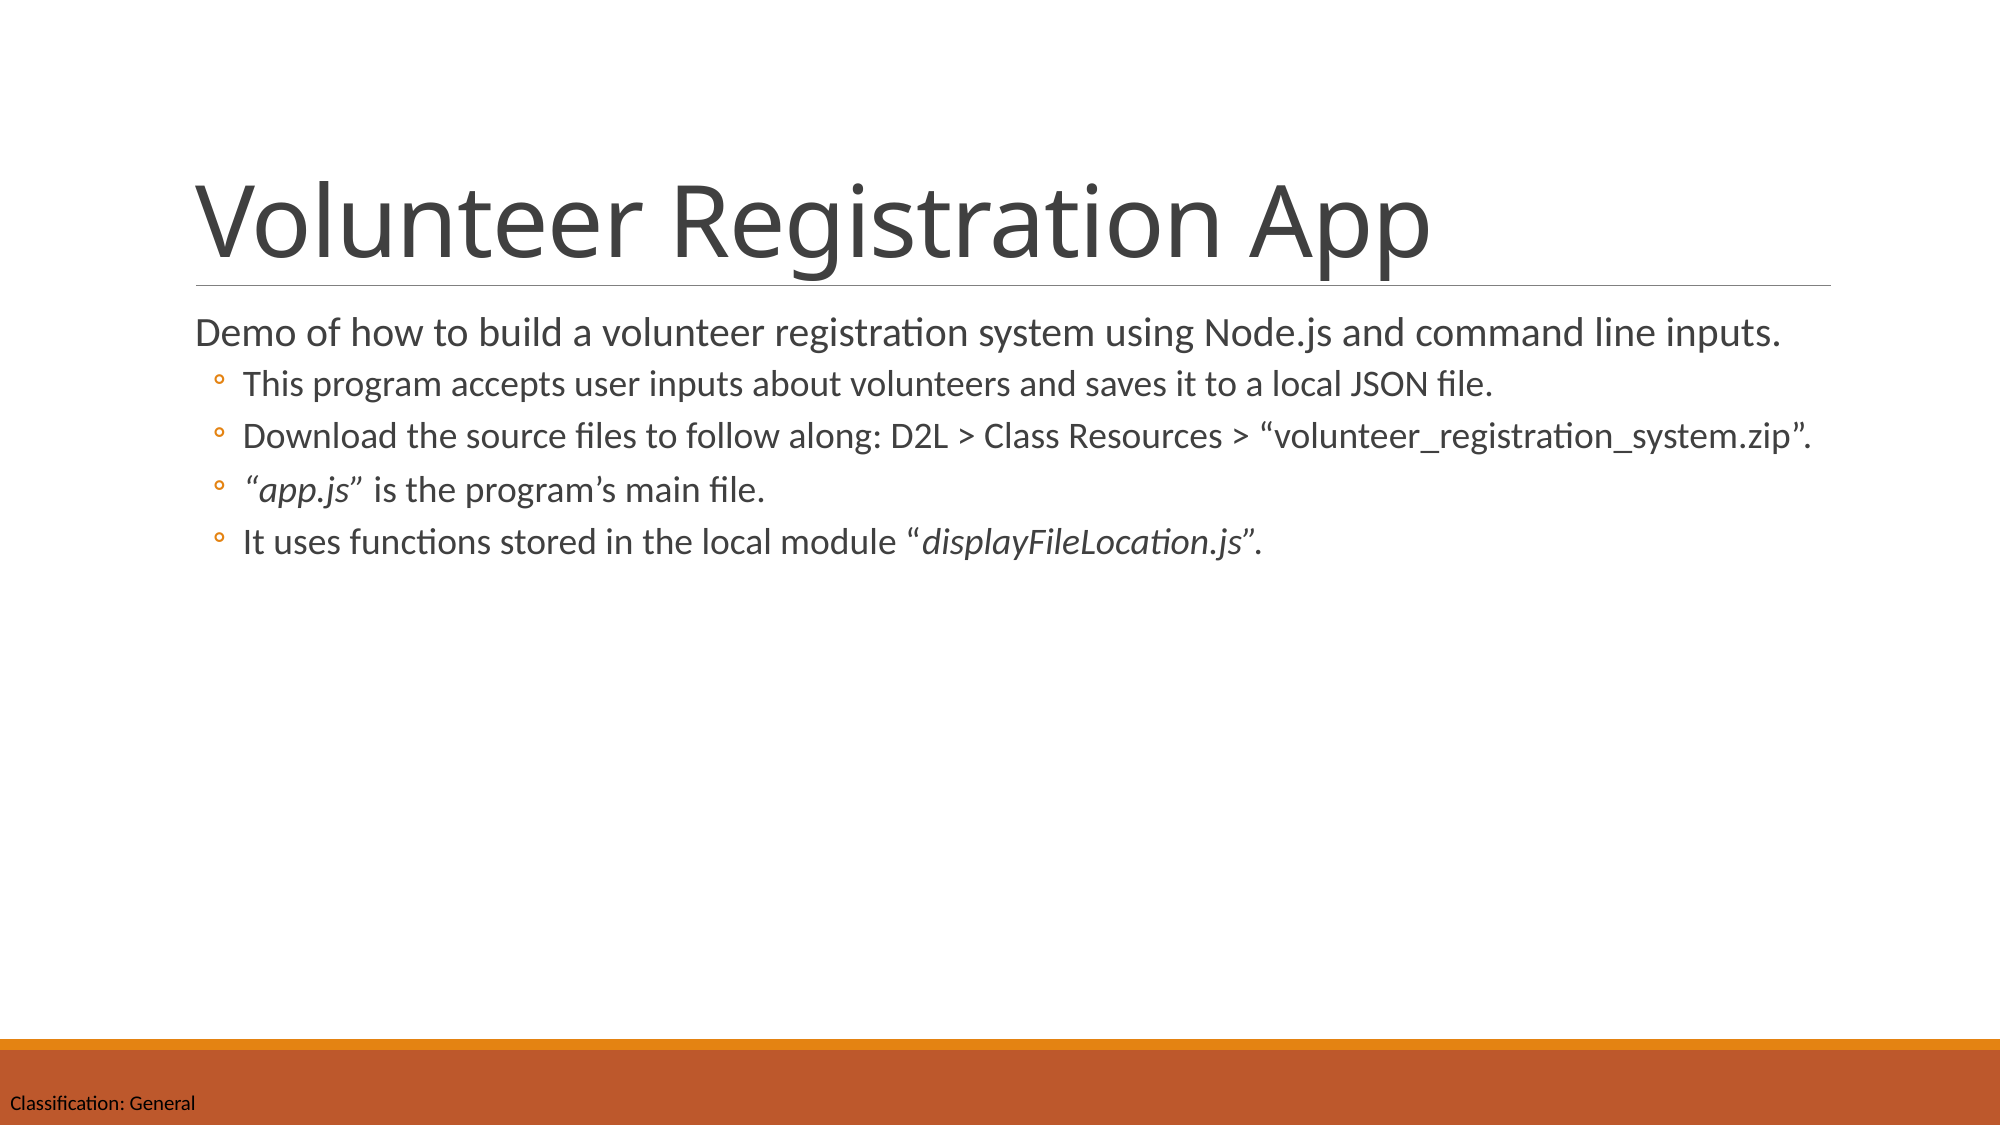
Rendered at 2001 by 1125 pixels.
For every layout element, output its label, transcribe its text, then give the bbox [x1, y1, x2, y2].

title Volunteer Registration App [180, 47, 1830, 285]
list Demo of how to build a volunteer registration system using Node.js and command line inputs. This program accepts user inputs about volunteers and saves it to a local JSON file. Download the source files to follow along: D2L > Class Resources > “volunteer_registration_system.zip”. “app.js” is the program’s main file. It uses functions stored in the local module “displayFileLocation.js”. [180, 302, 1830, 963]
